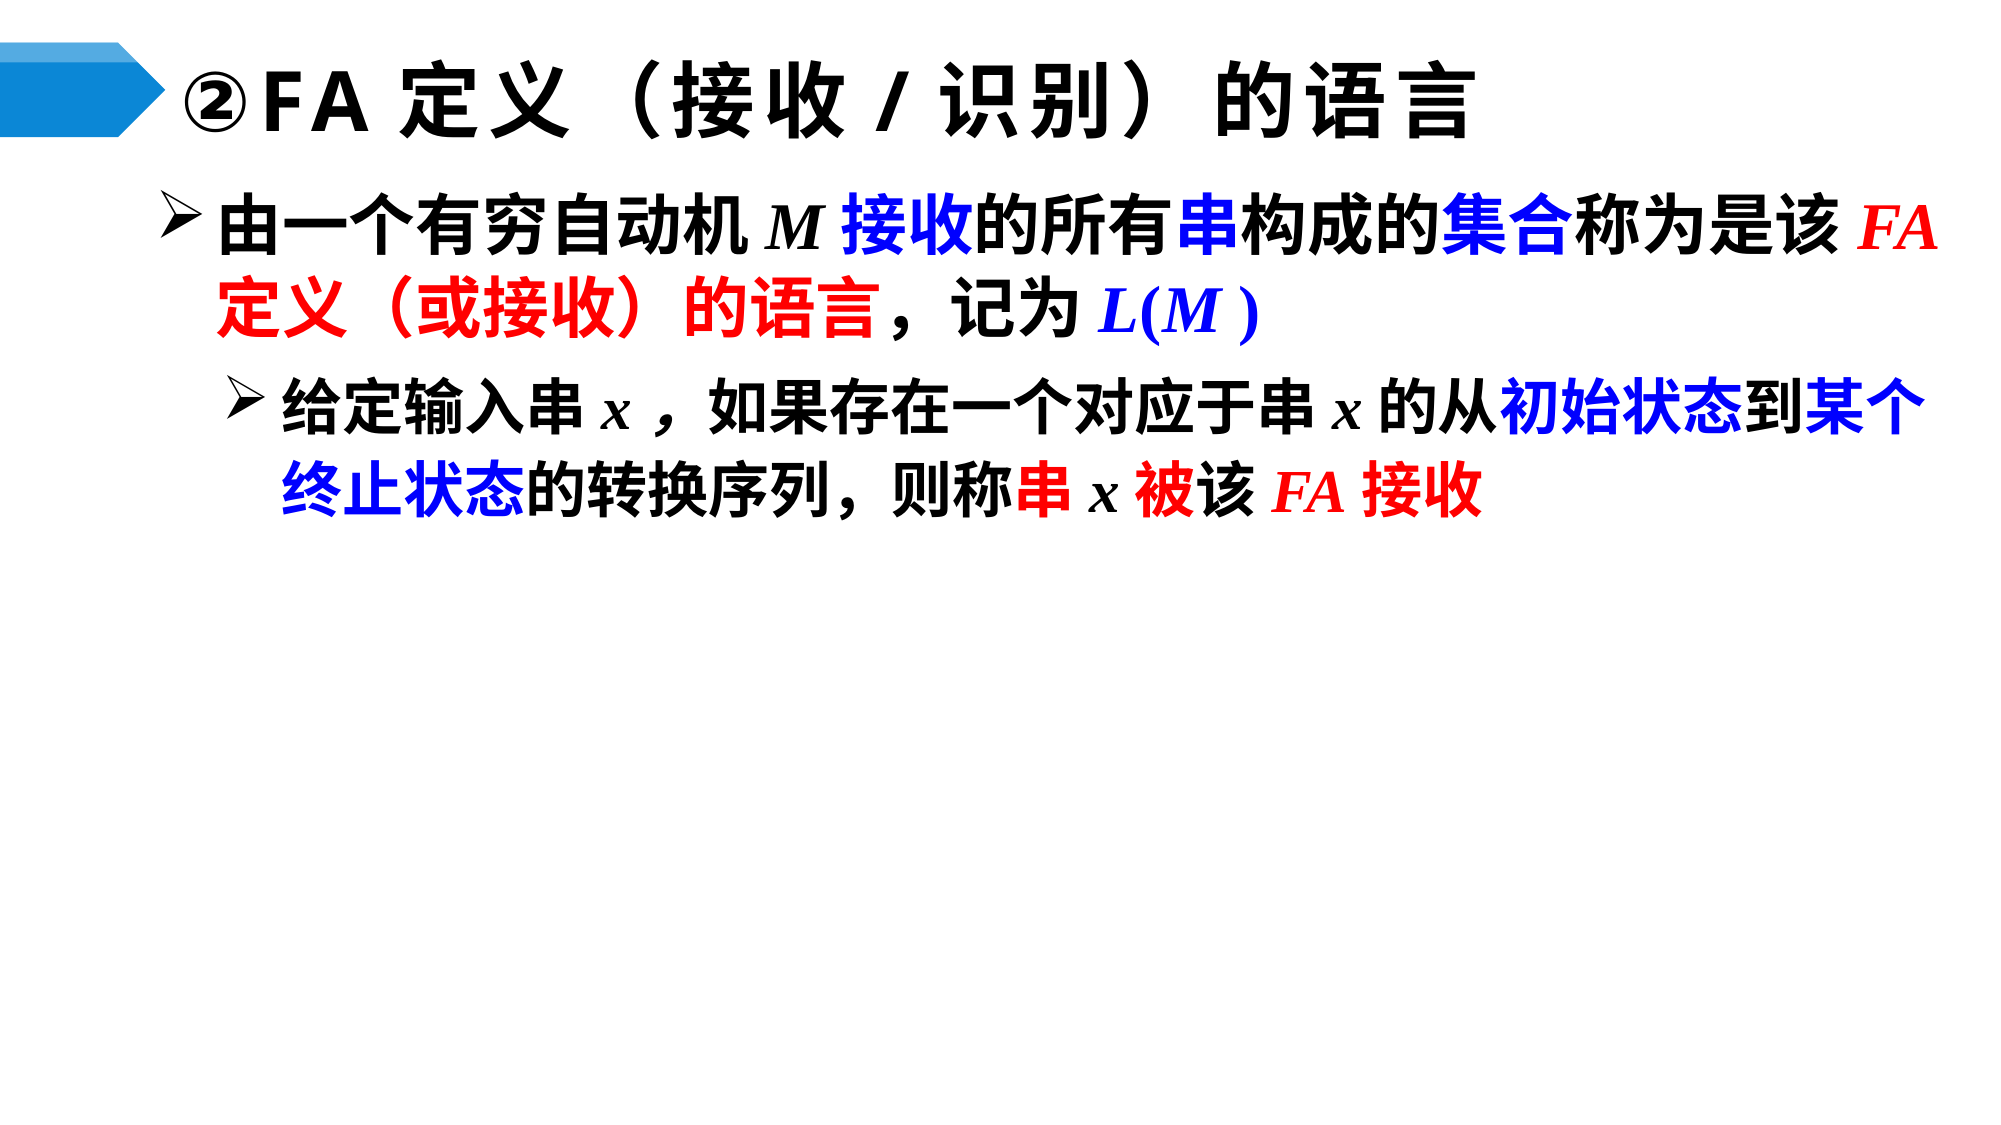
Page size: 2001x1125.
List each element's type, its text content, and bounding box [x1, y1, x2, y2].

list 由一个有穷自动机M接收的所有串构成的集合称为是该FA定义（或接收）的语言，记为L(M ) 给定输入串x，如果存在一个对应于串x的从初始状态到某个终止状态的转换序列，则称串x被该FA接收 [140, 171, 1977, 878]
title ②FA定义（接收/识别）的语言 [170, 58, 1900, 138]
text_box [0, 42, 166, 138]
